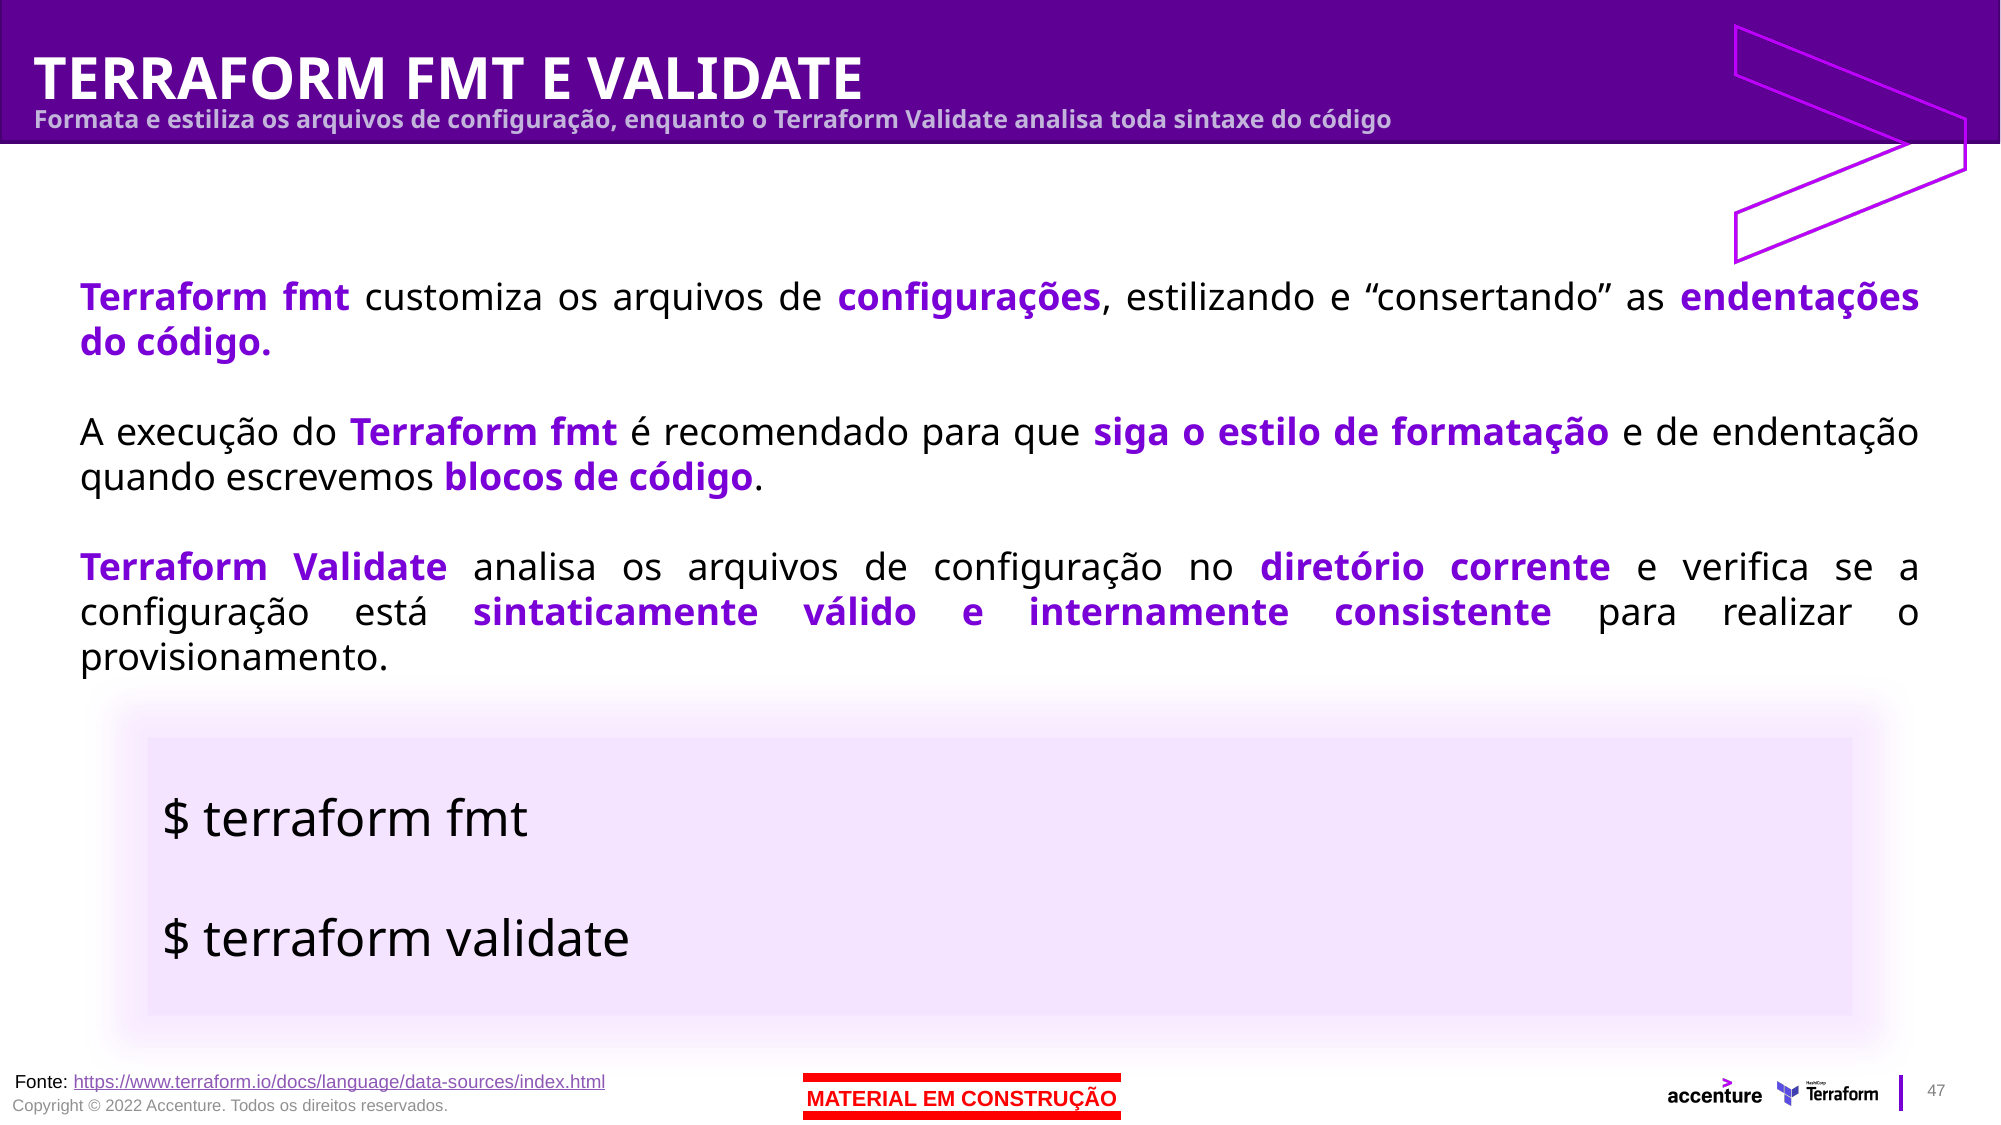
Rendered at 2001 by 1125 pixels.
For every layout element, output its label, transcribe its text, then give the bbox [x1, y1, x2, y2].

text_box $ terraform fmt $ terraform validate [147, 737, 1853, 1017]
picture [1777, 1081, 1878, 1106]
text_box Terraform fmt customiza os arquivos de configurações, estilizando e “consertando” as endentações do código. A execução do Terraform fmt é recomendado para que siga o estilo de formatação e de endentação quando escrevemos blocos de código. Terraform Validate analisa os arquivos de configuração no diretório corrente e verifica se a configuração está sintaticamente válido e internamente consistente para realizar o provisionamento. [79, 272, 1921, 776]
picture [1666, 1076, 1763, 1105]
list Formata e estiliza os arquivos de configuração, enquanto o Terraform Validate analisa toda sintaxe do código [33, 109, 1689, 196]
text_box Fonte: https://www.terraform.io/docs/language/data-sources/index.html [14, 1069, 606, 1100]
title TERRAFORM FMT E VALIDATE [33, 55, 1624, 109]
picture [1734, 22, 1967, 266]
